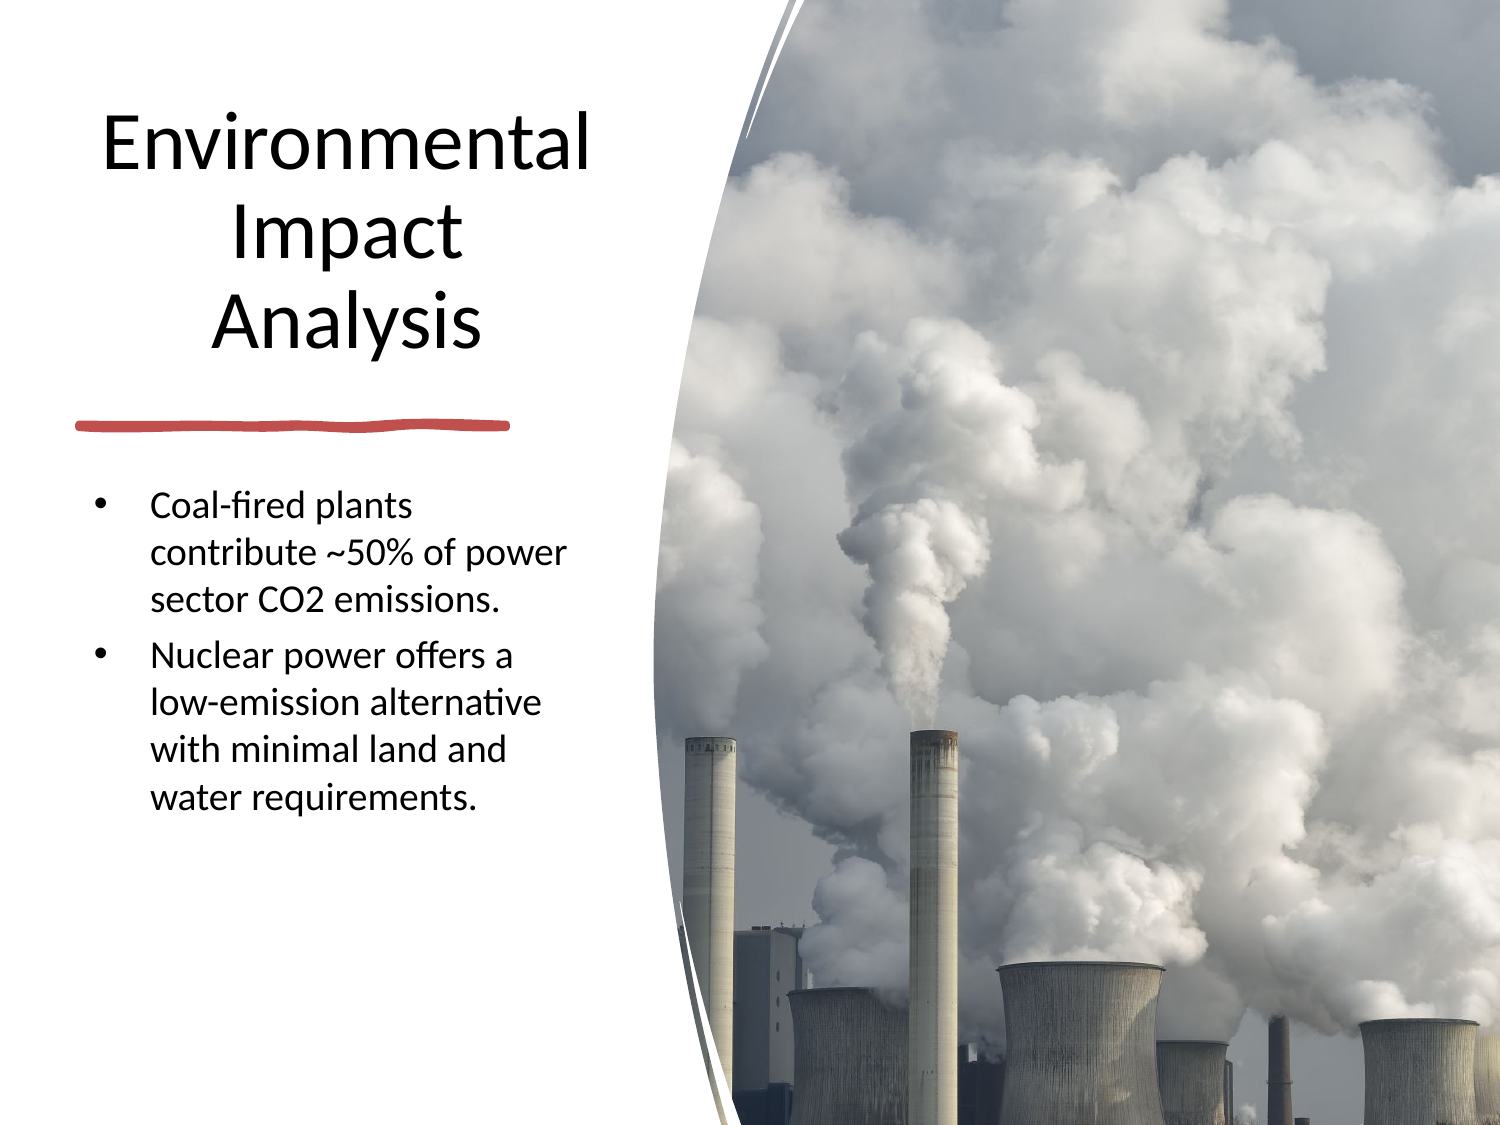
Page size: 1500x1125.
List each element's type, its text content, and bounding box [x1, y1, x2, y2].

text_box [76, 420, 509, 432]
text_box [0, 0, 651, 1125]
list Coal-fired plants contribute ~50% of power sector CO2 emissions. Nuclear power offers a low-emission alternative with minimal land and water requirements. [78, 471, 601, 1016]
title Environmental Impact Analysis [78, 53, 617, 375]
picture [653, 0, 1500, 1125]
